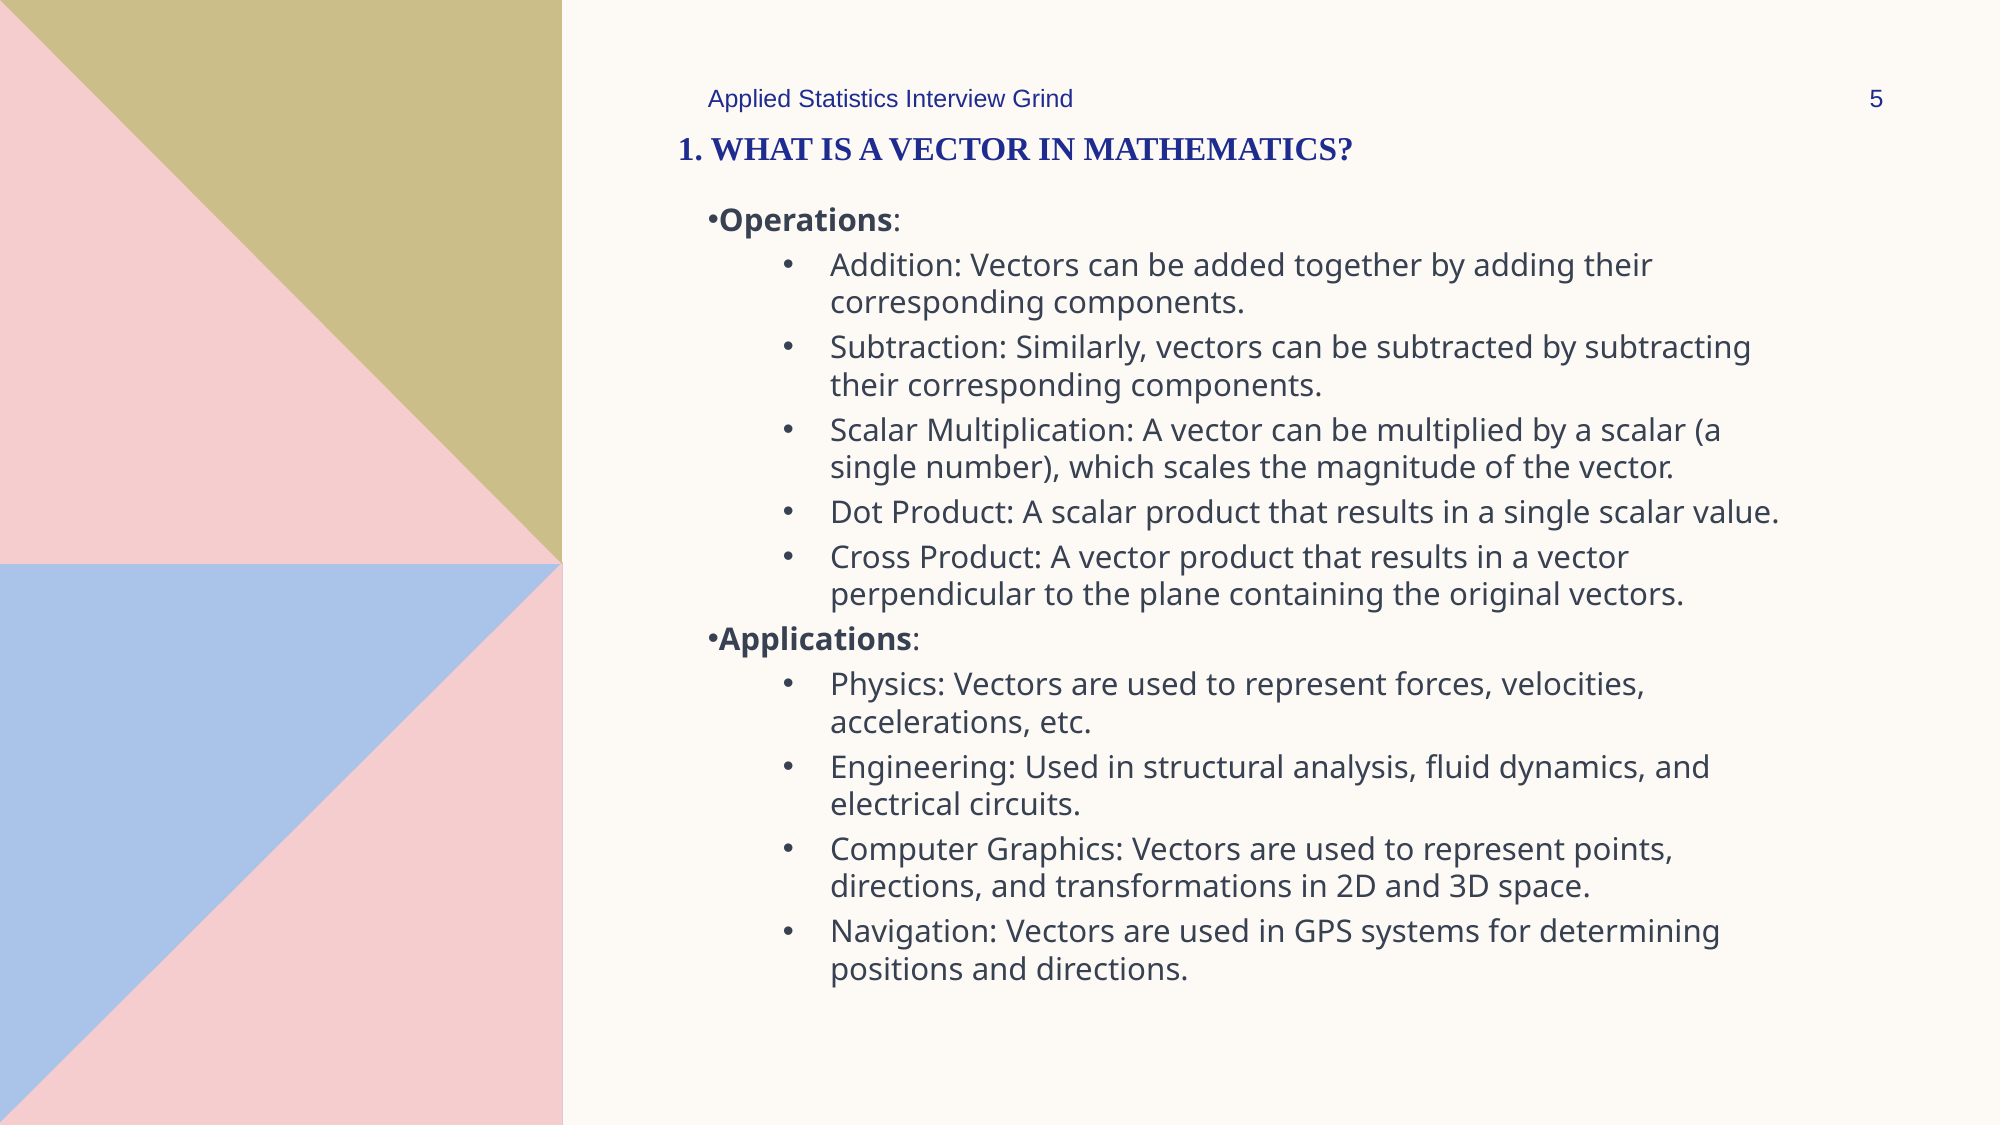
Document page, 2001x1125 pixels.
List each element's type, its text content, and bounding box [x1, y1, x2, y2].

title 1. What is a vector in mathematics? [663, 120, 1773, 182]
slide_number 5 [1795, 75, 1958, 120]
list Operations: Addition: Vectors can be added together by adding their corresponding components. Subtraction: Similarly, vectors can be subtracted by subtracting their corresponding components. Scalar Multiplication: A vector can be multiplied by a scalar (a single number), which scales the magnitude of the vector. Dot Product: A scalar product that results in a single scalar value. Cross Product: A vector product that results in a vector perpendicular to the plane containing the original vectors. Applications: Physics: Vectors are used to represent forces, velocities, accelerations, etc. Engineering: Used in structural analysis, fluid dynamics, and electrical circuits. Computer Graphics: Vectors are used to represent points, directions, and transformations in 2D and 3D space. Navigation: Vectors are used in GPS systems for determining positions and directions. [693, 192, 1803, 972]
footer Applied Statistics Interview Grind [693, 75, 1218, 120]
